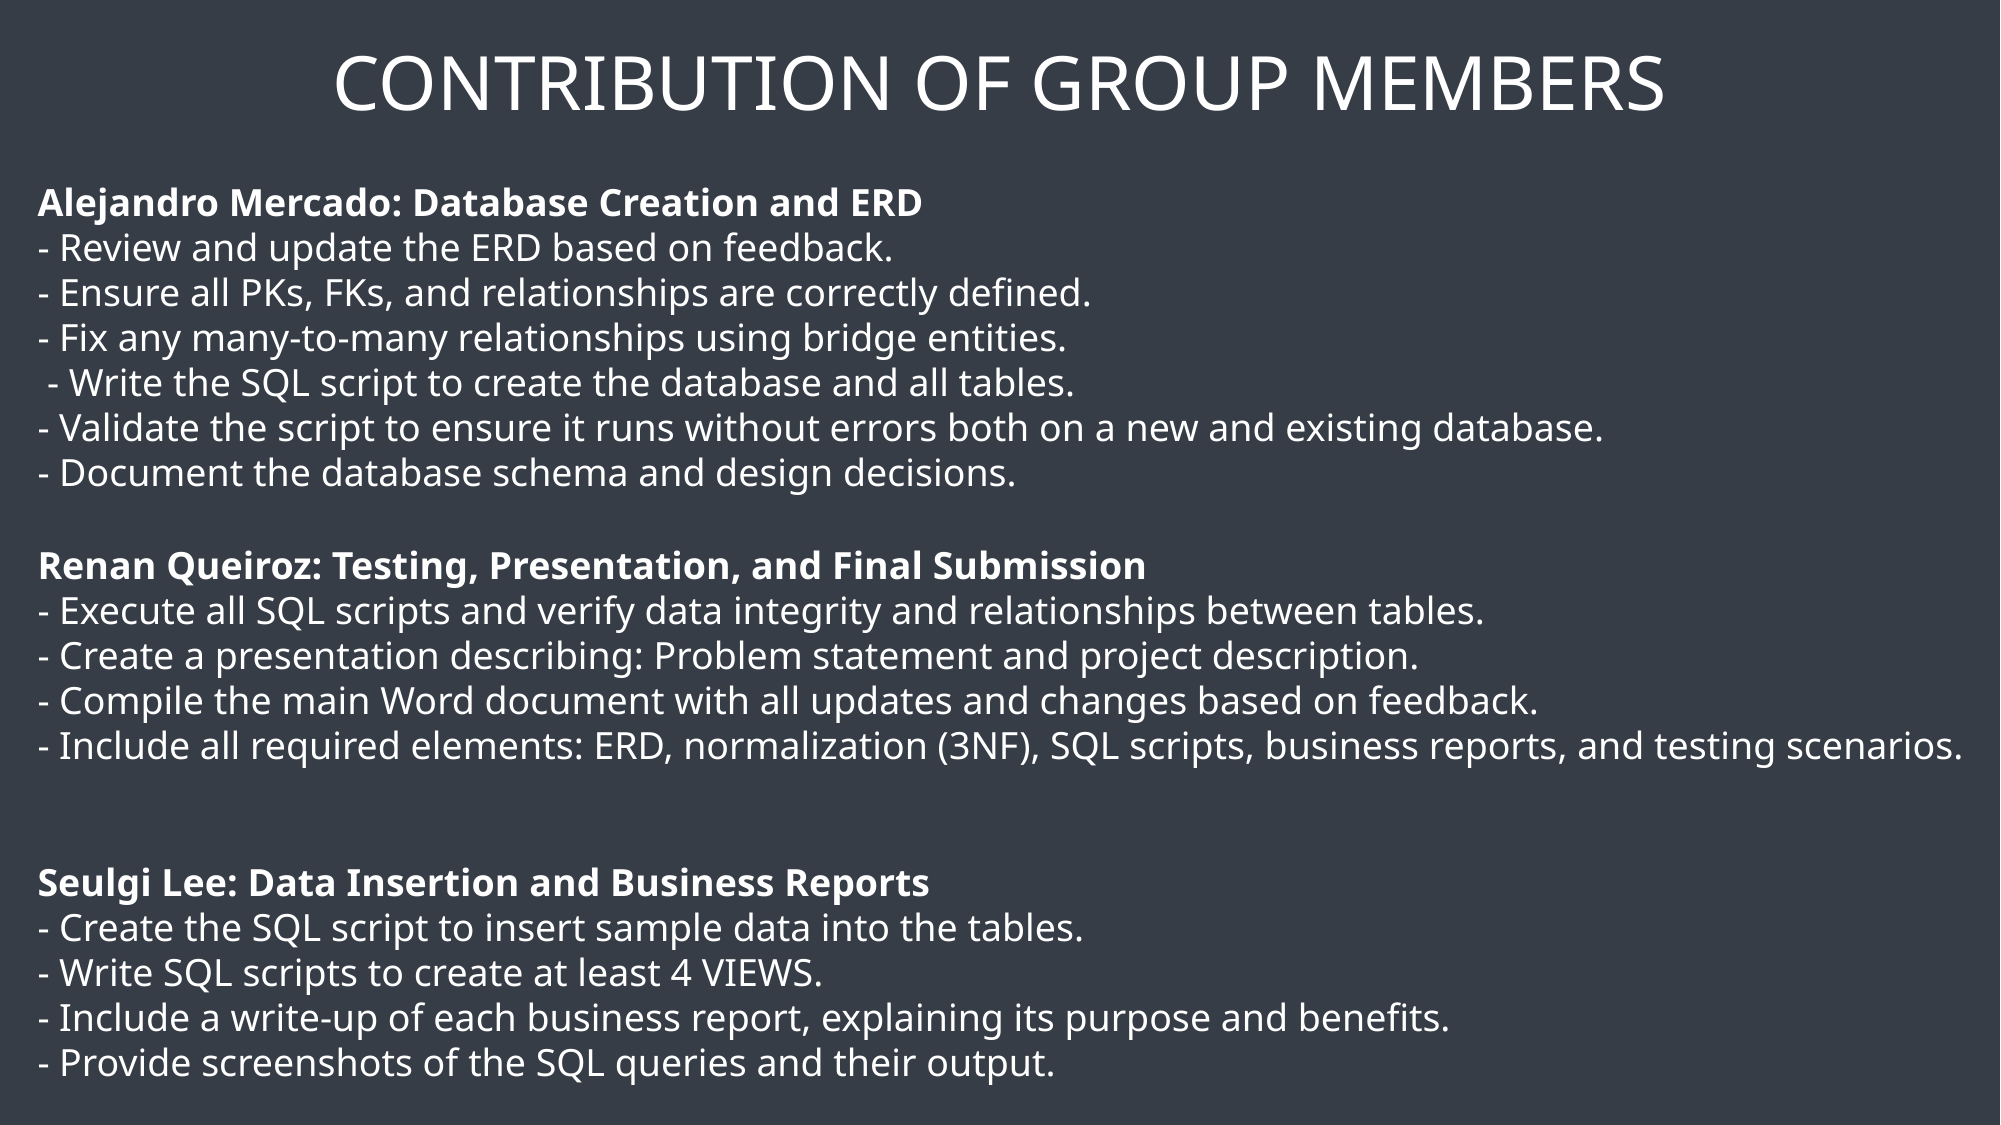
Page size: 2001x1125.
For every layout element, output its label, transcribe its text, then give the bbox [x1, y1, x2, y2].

text_box Seulgi Lee: Data Insertion and Business Reports - Create the SQL script to insert sample data into the tables. - Write SQL scripts to create at least 4 VIEWS. - Include a write-up of each business report, explaining its purpose and benefits. - Provide screenshots of the SQL queries and their output. [22, 851, 1691, 1091]
title Contribution of Group Members [204, 13, 1796, 135]
text_box Renan Queiroz: Testing, Presentation, and Final Submission - Execute all SQL scripts and verify data integrity and relationships between tables. - Create a presentation describing: Problem statement and project description. - Compile the main Word document with all updates and changes based on feedback. - Include all required elements: ERD, normalization (3NF), SQL scripts, business reports, and testing scenarios. [22, 534, 2000, 774]
text_box Alejandro Mercado: Database Creation and ERD - Review and update the ERD based on feedback. - Ensure all PKs, FKs, and relationships are correctly defined. - Fix any many-to-many relationships using bridge entities. - Write the SQL script to create the database and all tables. - Validate the script to ensure it runs without errors both on a new and existing database. - Document the database schema and design decisions. [22, 171, 2000, 502]
